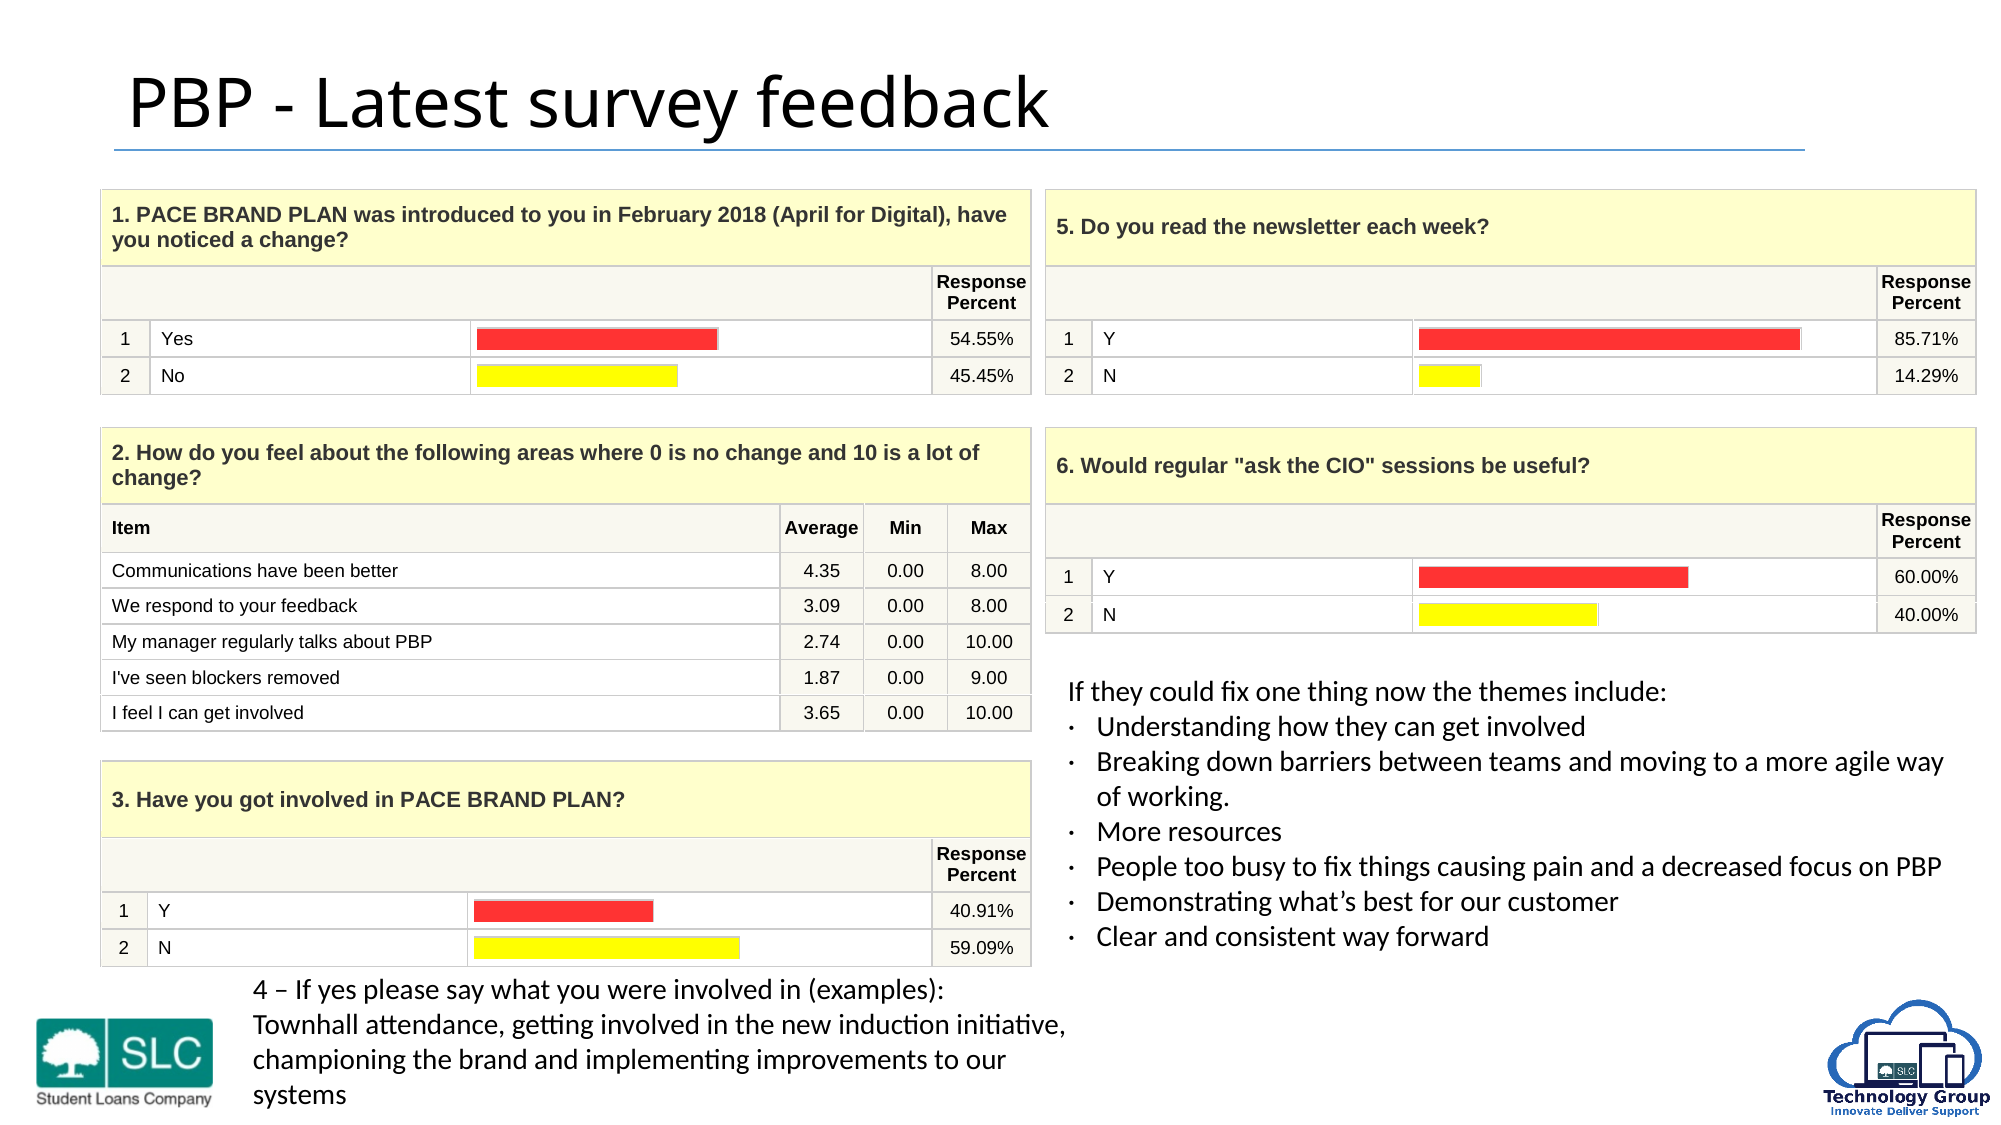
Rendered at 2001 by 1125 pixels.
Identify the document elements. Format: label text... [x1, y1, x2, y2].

picture [95, 188, 1036, 425]
picture [95, 426, 1036, 996]
picture [1039, 188, 1981, 425]
picture [1817, 990, 1994, 1125]
picture [1039, 426, 1981, 663]
title PBP - Latest survey feedback [112, 59, 1863, 150]
text_box 4 – If yes please say what you were involved in (examples): Townhall attendance, getting involved in the new induction initiative, championing the brand and implementing improvements to our systems [238, 963, 1086, 1118]
picture [37, 1019, 212, 1107]
text_box If they could fix one thing now the themes include: · Understanding how they can get involved · Breaking down barriers between teams and moving to a more agile way of working. · More resources · People too busy to fix things causing pain and a decreased focus on PBP · Demonstrating what’s best for our customer · Clear and consistent way forward [1053, 665, 1975, 960]
